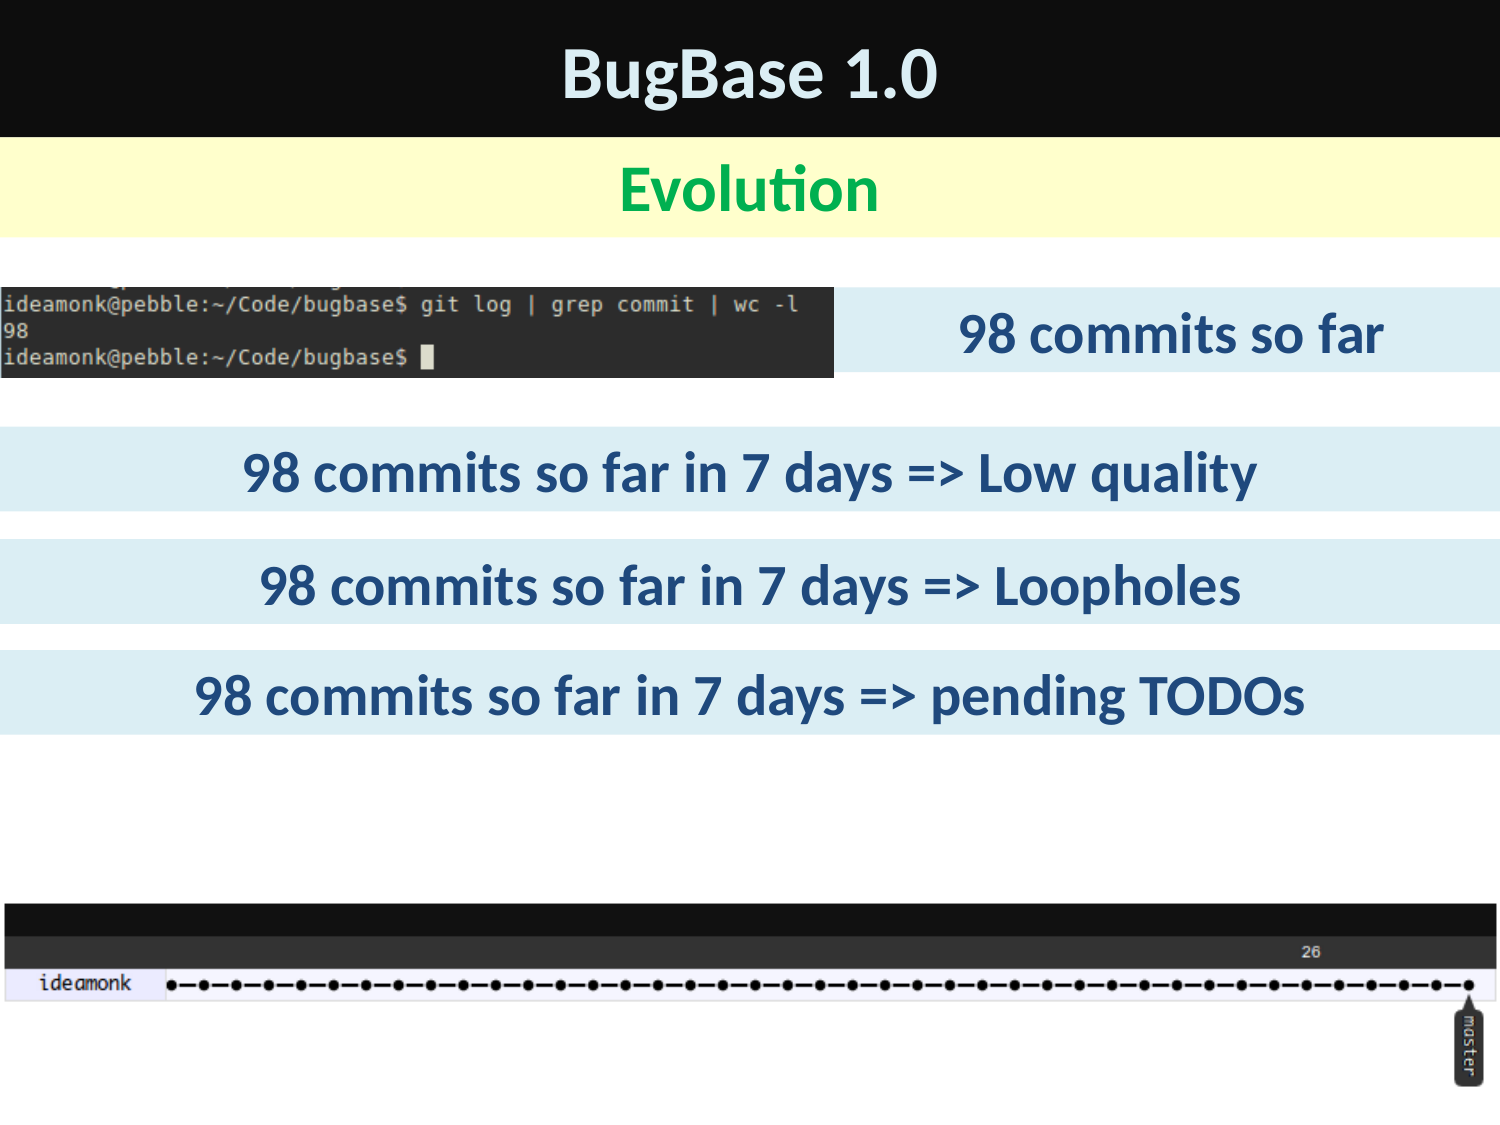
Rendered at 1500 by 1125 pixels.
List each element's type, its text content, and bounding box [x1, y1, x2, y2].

text_box 98 commits so far in 7 days => Loopholes [0, 539, 1500, 624]
title BugBase 1.0 [0, 0, 1500, 137]
text_box 98 commits so far in 7 days => pending TODOs [0, 650, 1500, 735]
picture [0, 899, 1500, 1113]
subtitle Evolution [0, 137, 1500, 238]
text_box 98 commits so far [834, 287, 1500, 373]
picture [0, 287, 834, 378]
text_box 98 commits so far in 7 days => Low quality [0, 426, 1500, 512]
